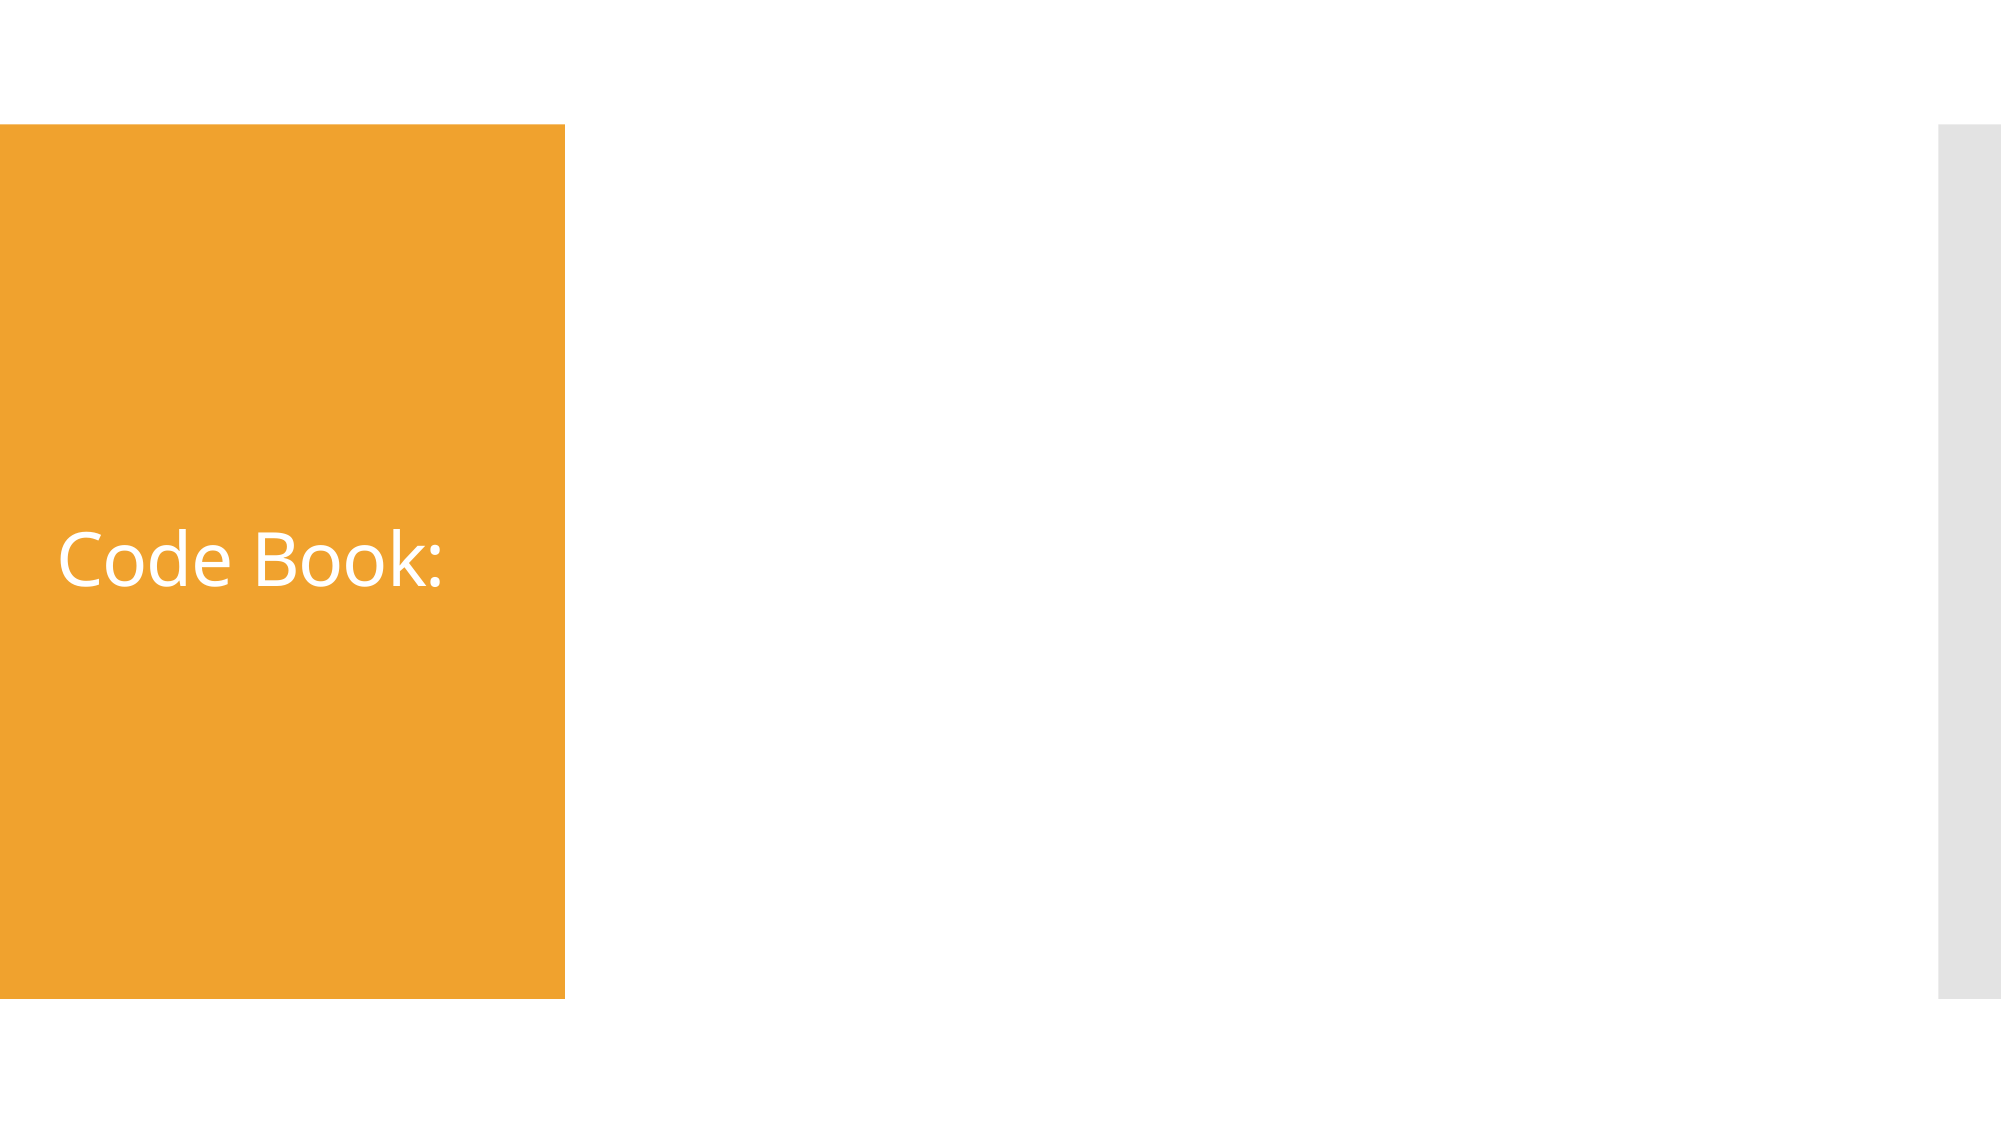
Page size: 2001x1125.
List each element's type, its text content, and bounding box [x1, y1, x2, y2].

title Code Book: [41, 184, 525, 940]
